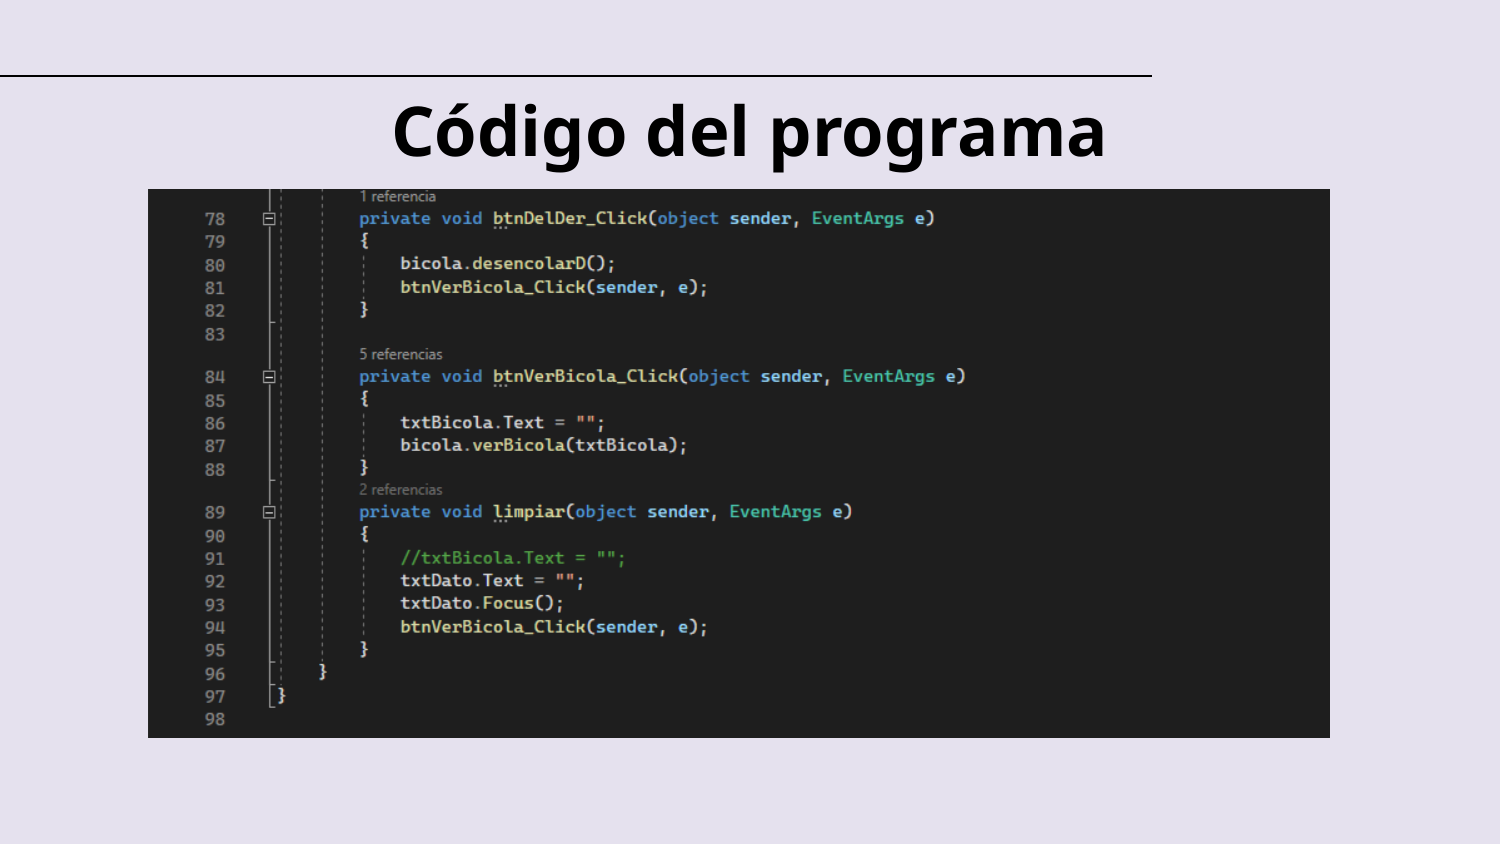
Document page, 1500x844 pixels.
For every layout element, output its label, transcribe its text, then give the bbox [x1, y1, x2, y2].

picture [148, 189, 1330, 738]
title Código del programa [116, 72, 1383, 167]
